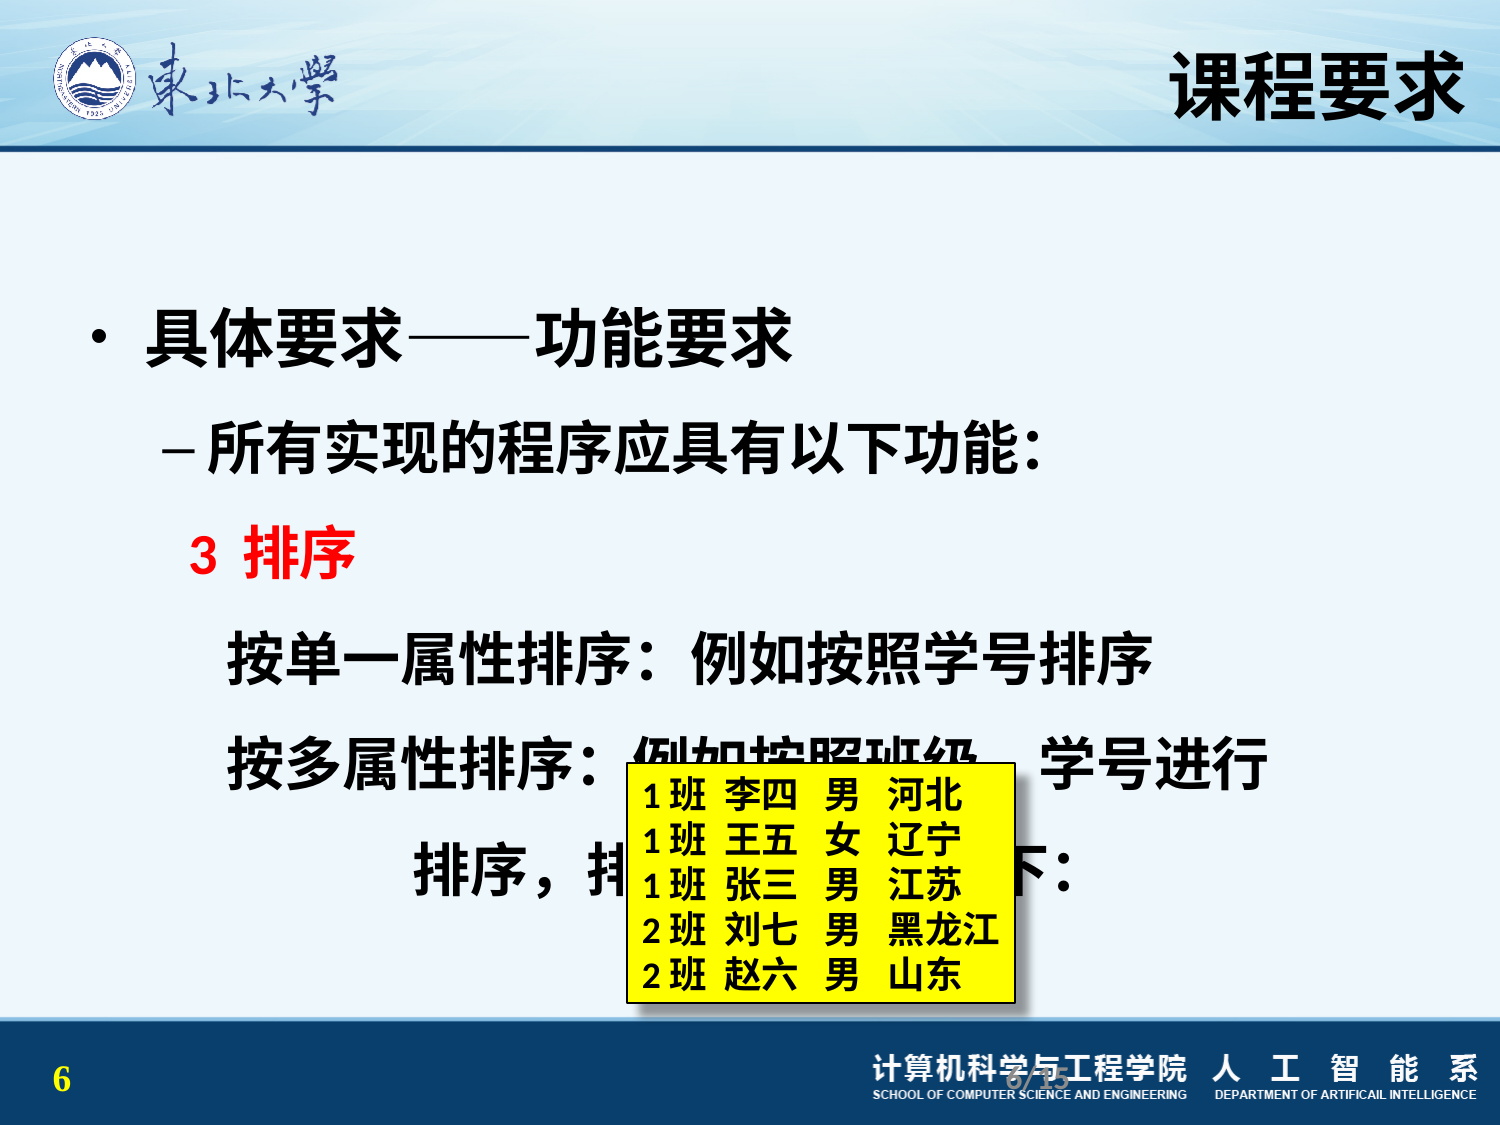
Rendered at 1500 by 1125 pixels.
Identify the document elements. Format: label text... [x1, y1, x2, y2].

slide_number 6 [915, 1046, 1086, 1107]
text_box 1班 李四 男 河北 1班 王五 女 辽宁 1班 张三 男 江苏 2班 刘七 男 黑龙江 2班 赵六 男 山东 [627, 763, 1016, 1003]
list 具体要求——功能要求 所有实现的程序应具有以下功能： 3 排序 按单一属性排序：例如按照学号排序 按多属性排序：例如按照班级、学号进行 排序，排序结果示例如下： [75, 262, 1425, 1005]
picture [0, 0, 1500, 1125]
title 课程要求 [371, 19, 1483, 149]
